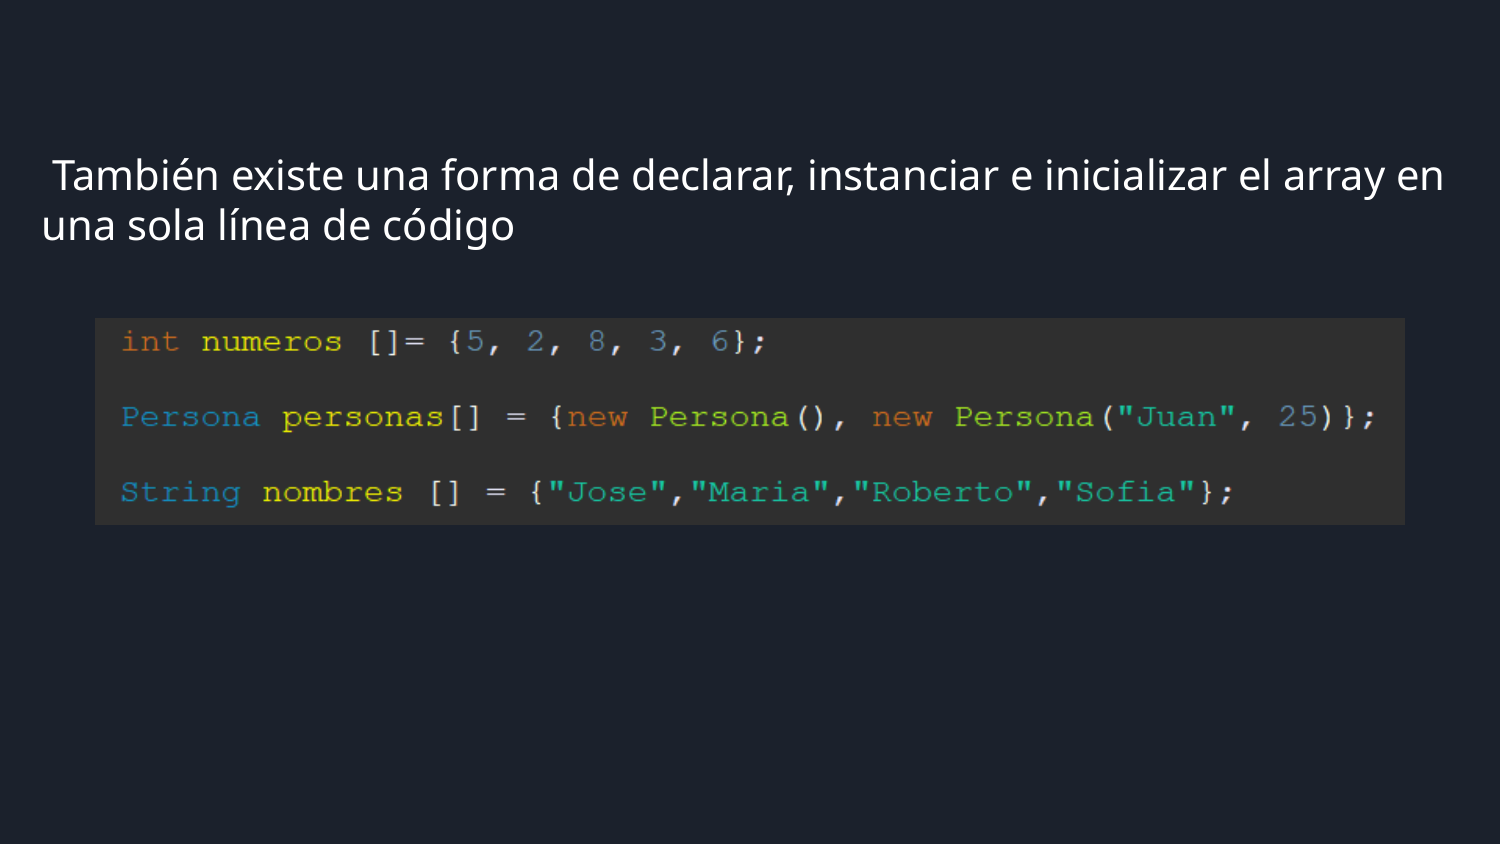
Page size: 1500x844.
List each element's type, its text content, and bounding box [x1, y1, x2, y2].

picture [94, 318, 1405, 526]
text_box También existe una forma de declarar, instanciar e inicializar el array en una sola línea de código [26, 133, 1474, 264]
